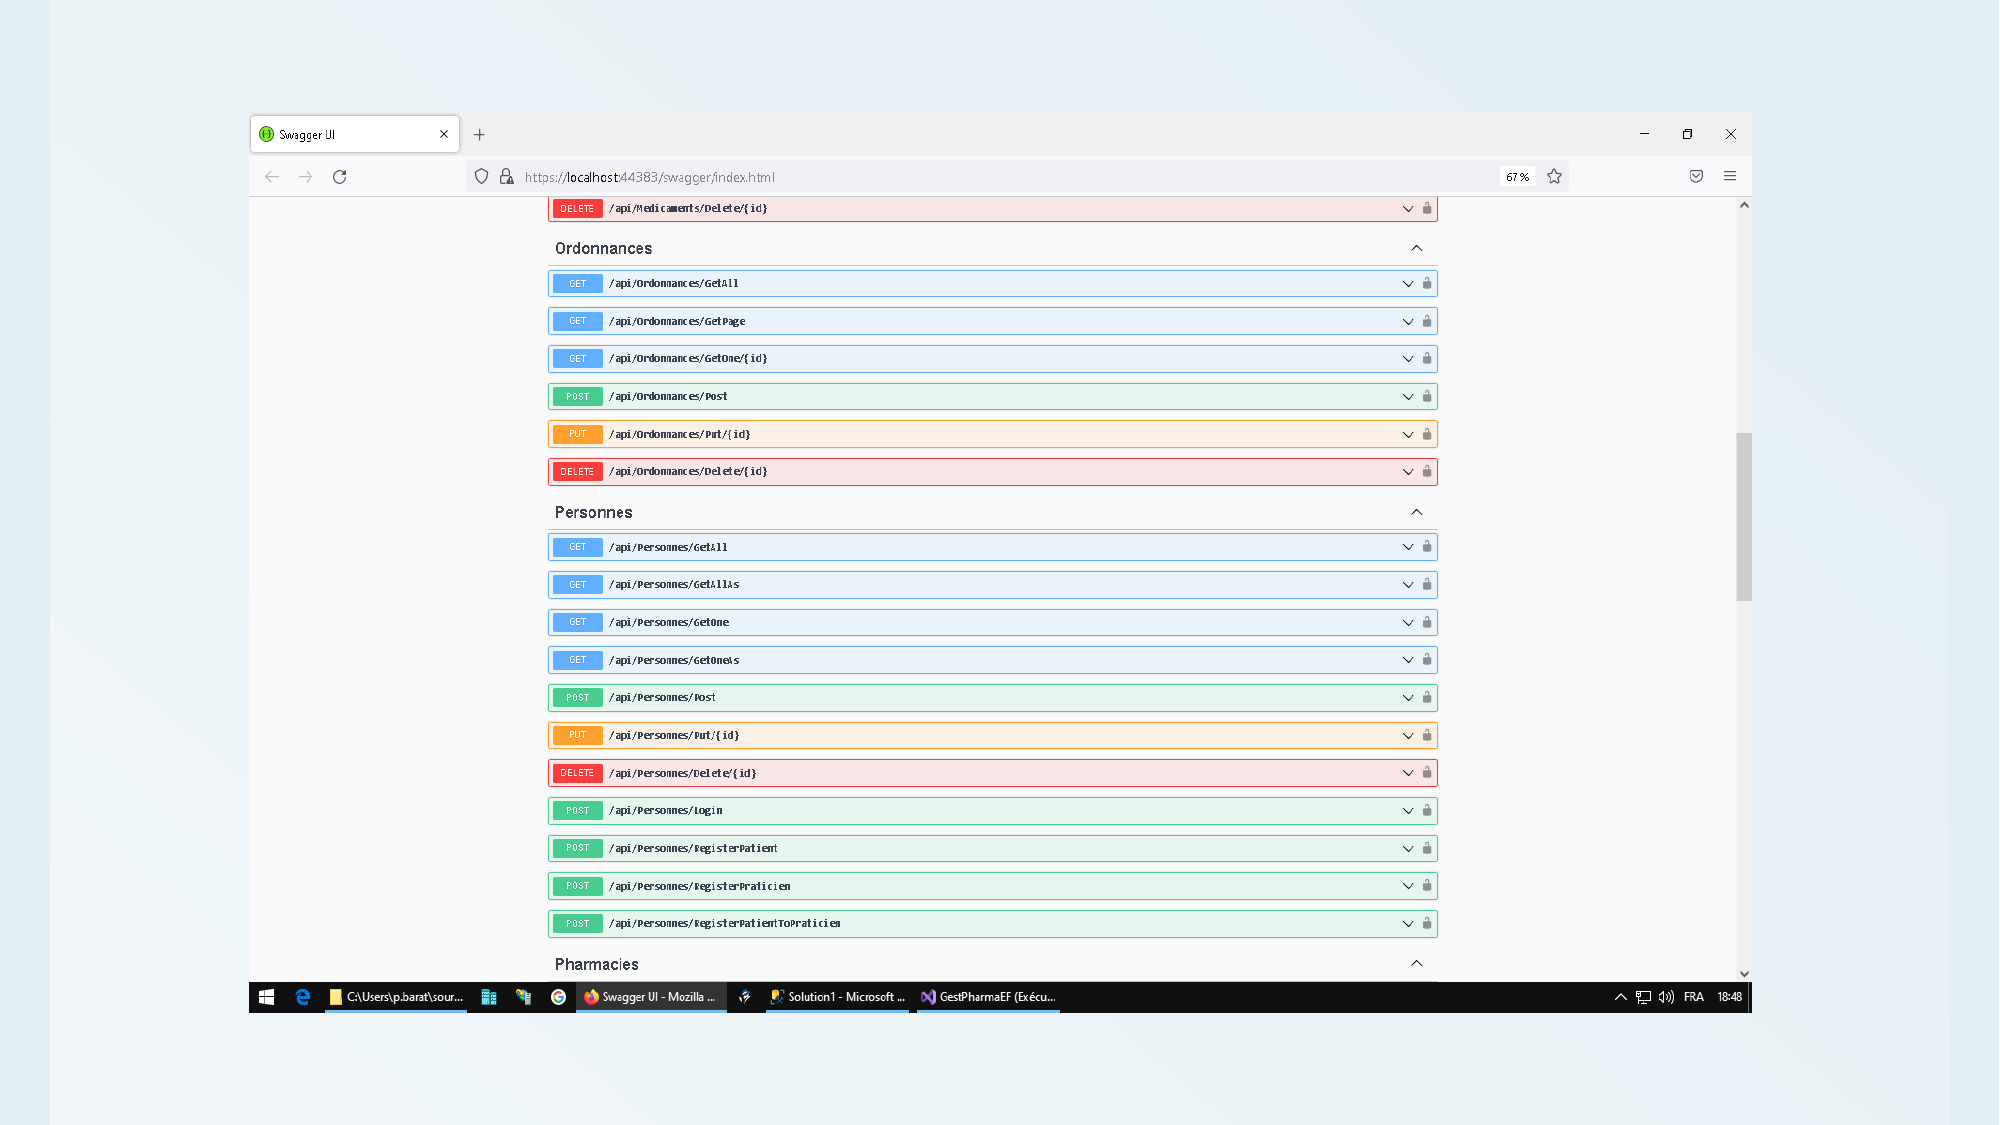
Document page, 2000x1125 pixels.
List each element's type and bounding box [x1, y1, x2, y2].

picture [249, 112, 1752, 1013]
